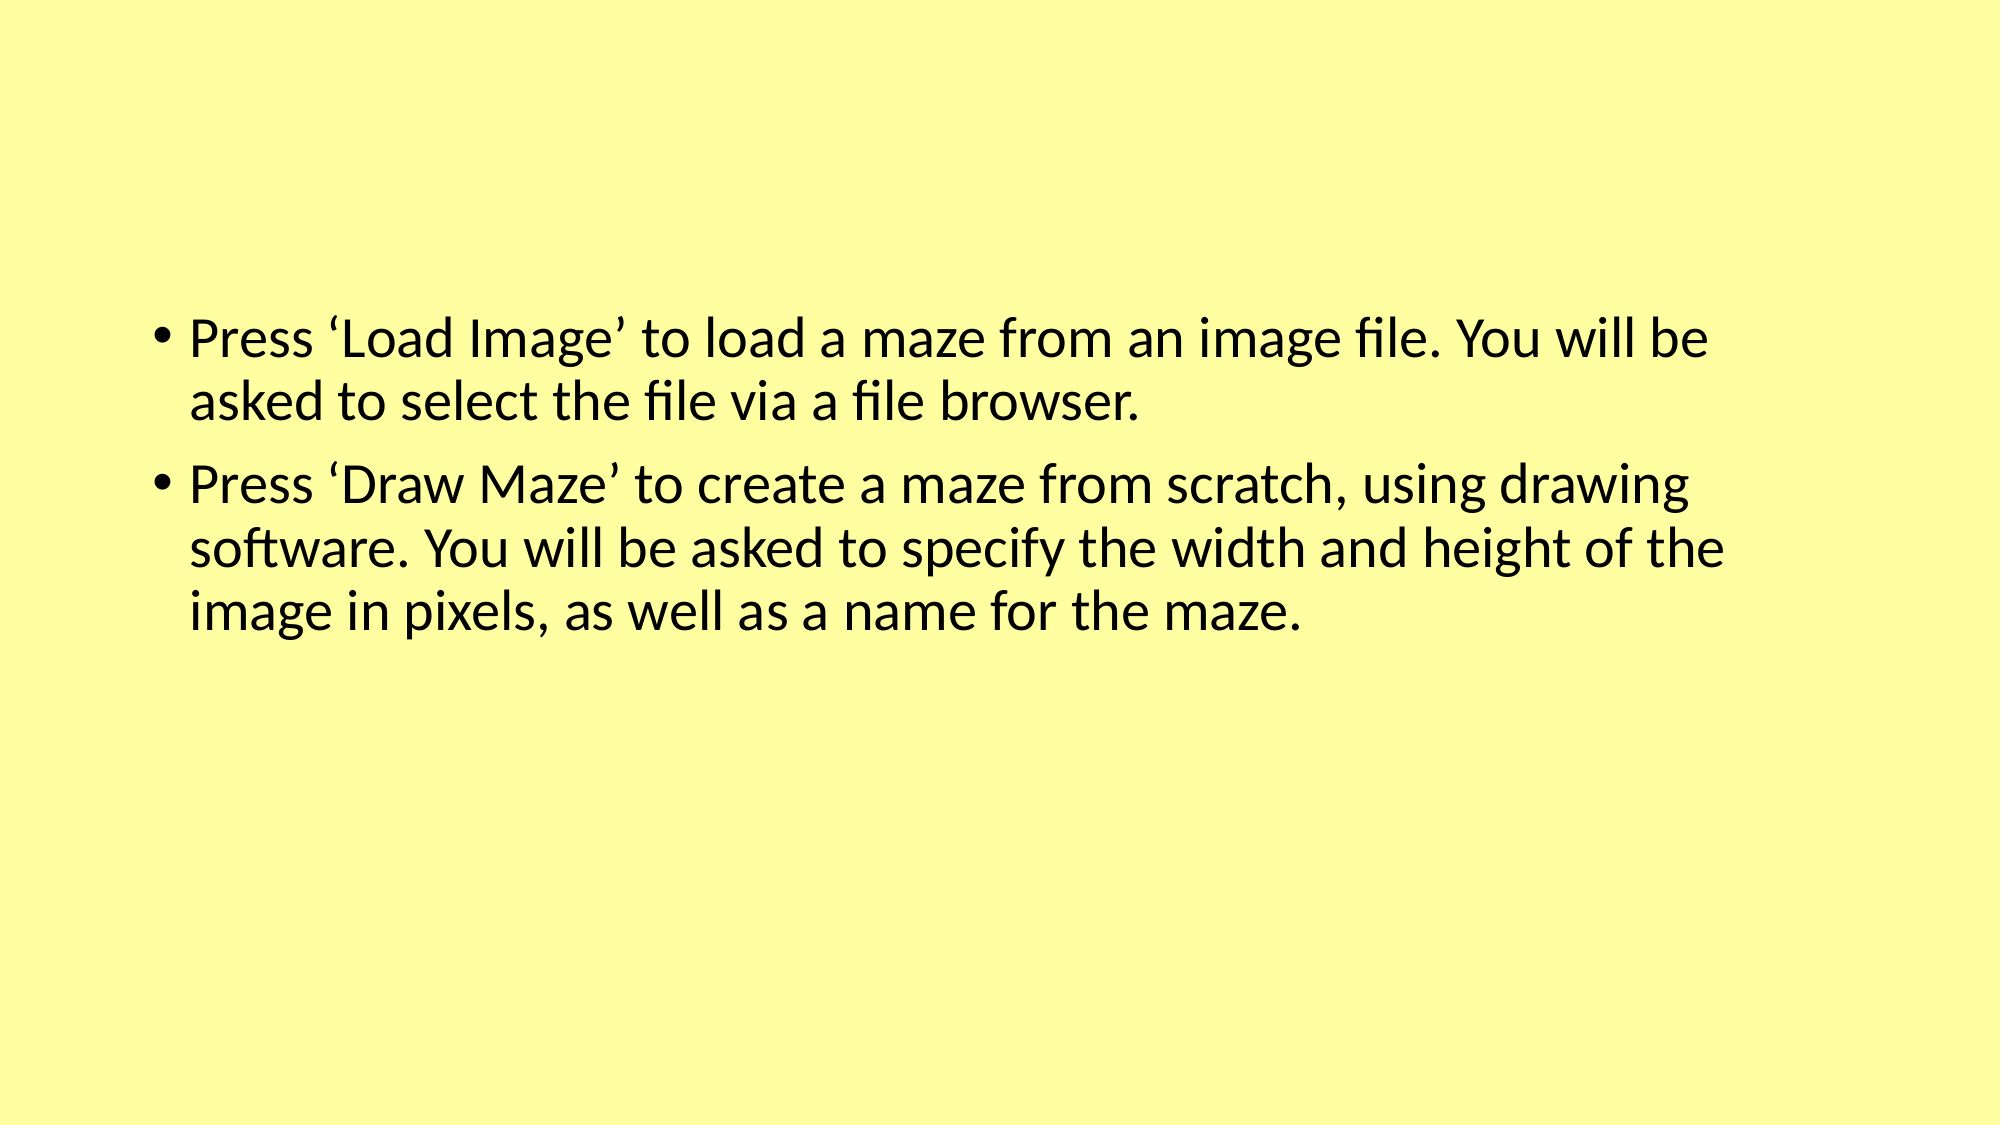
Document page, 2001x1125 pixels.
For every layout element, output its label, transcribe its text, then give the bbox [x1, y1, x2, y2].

list Press ‘Load Image’ to load a maze from an image file. You will be asked to select the file via a file browser. Press ‘Draw Maze’ to create a maze from scratch, using drawing software. You will be asked to specify the width and height of the image in pixels, as well as a name for the maze. [137, 299, 1863, 1014]
